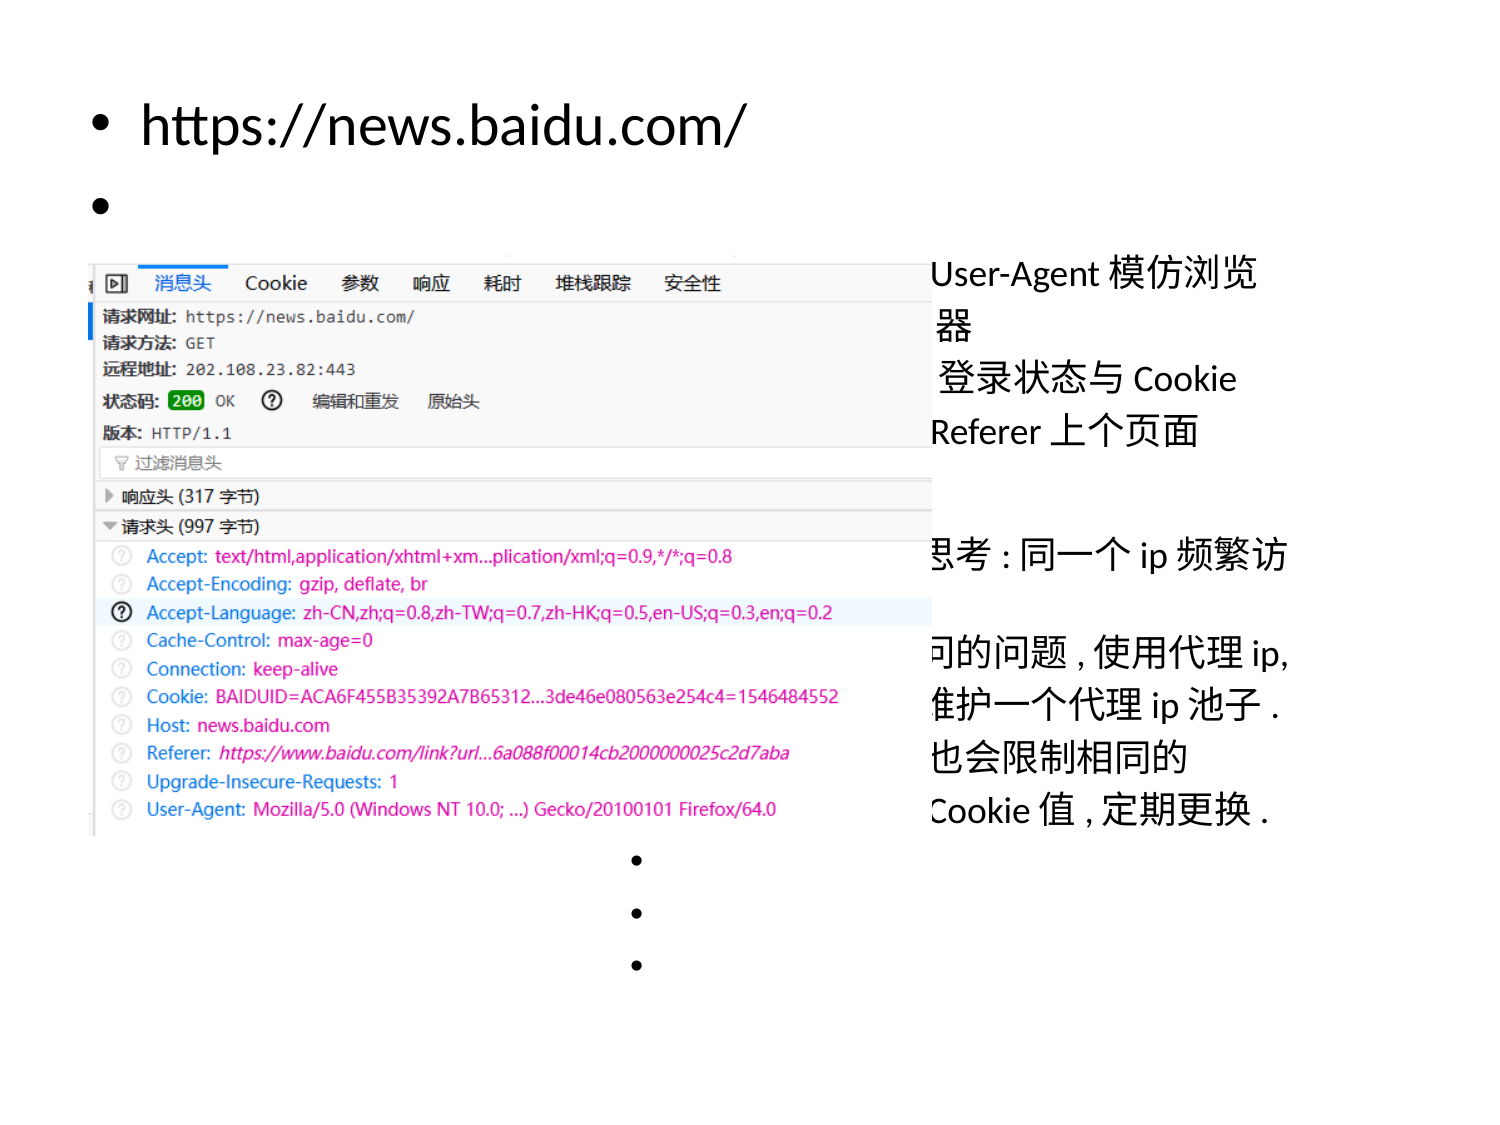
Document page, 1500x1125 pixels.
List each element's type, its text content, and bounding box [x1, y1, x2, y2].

picture [88, 255, 932, 836]
list https://news.baidu.com/ 1.User-Agent模仿浏览 器 2.登录状态与Cookie 3.Referer上个页面 思考:同一个ip频繁访 问的问题,使用代理ip, 维护一个代理ip池子. 也会限制相同的 Cookie值,定期更换. [75, 78, 1425, 1005]
